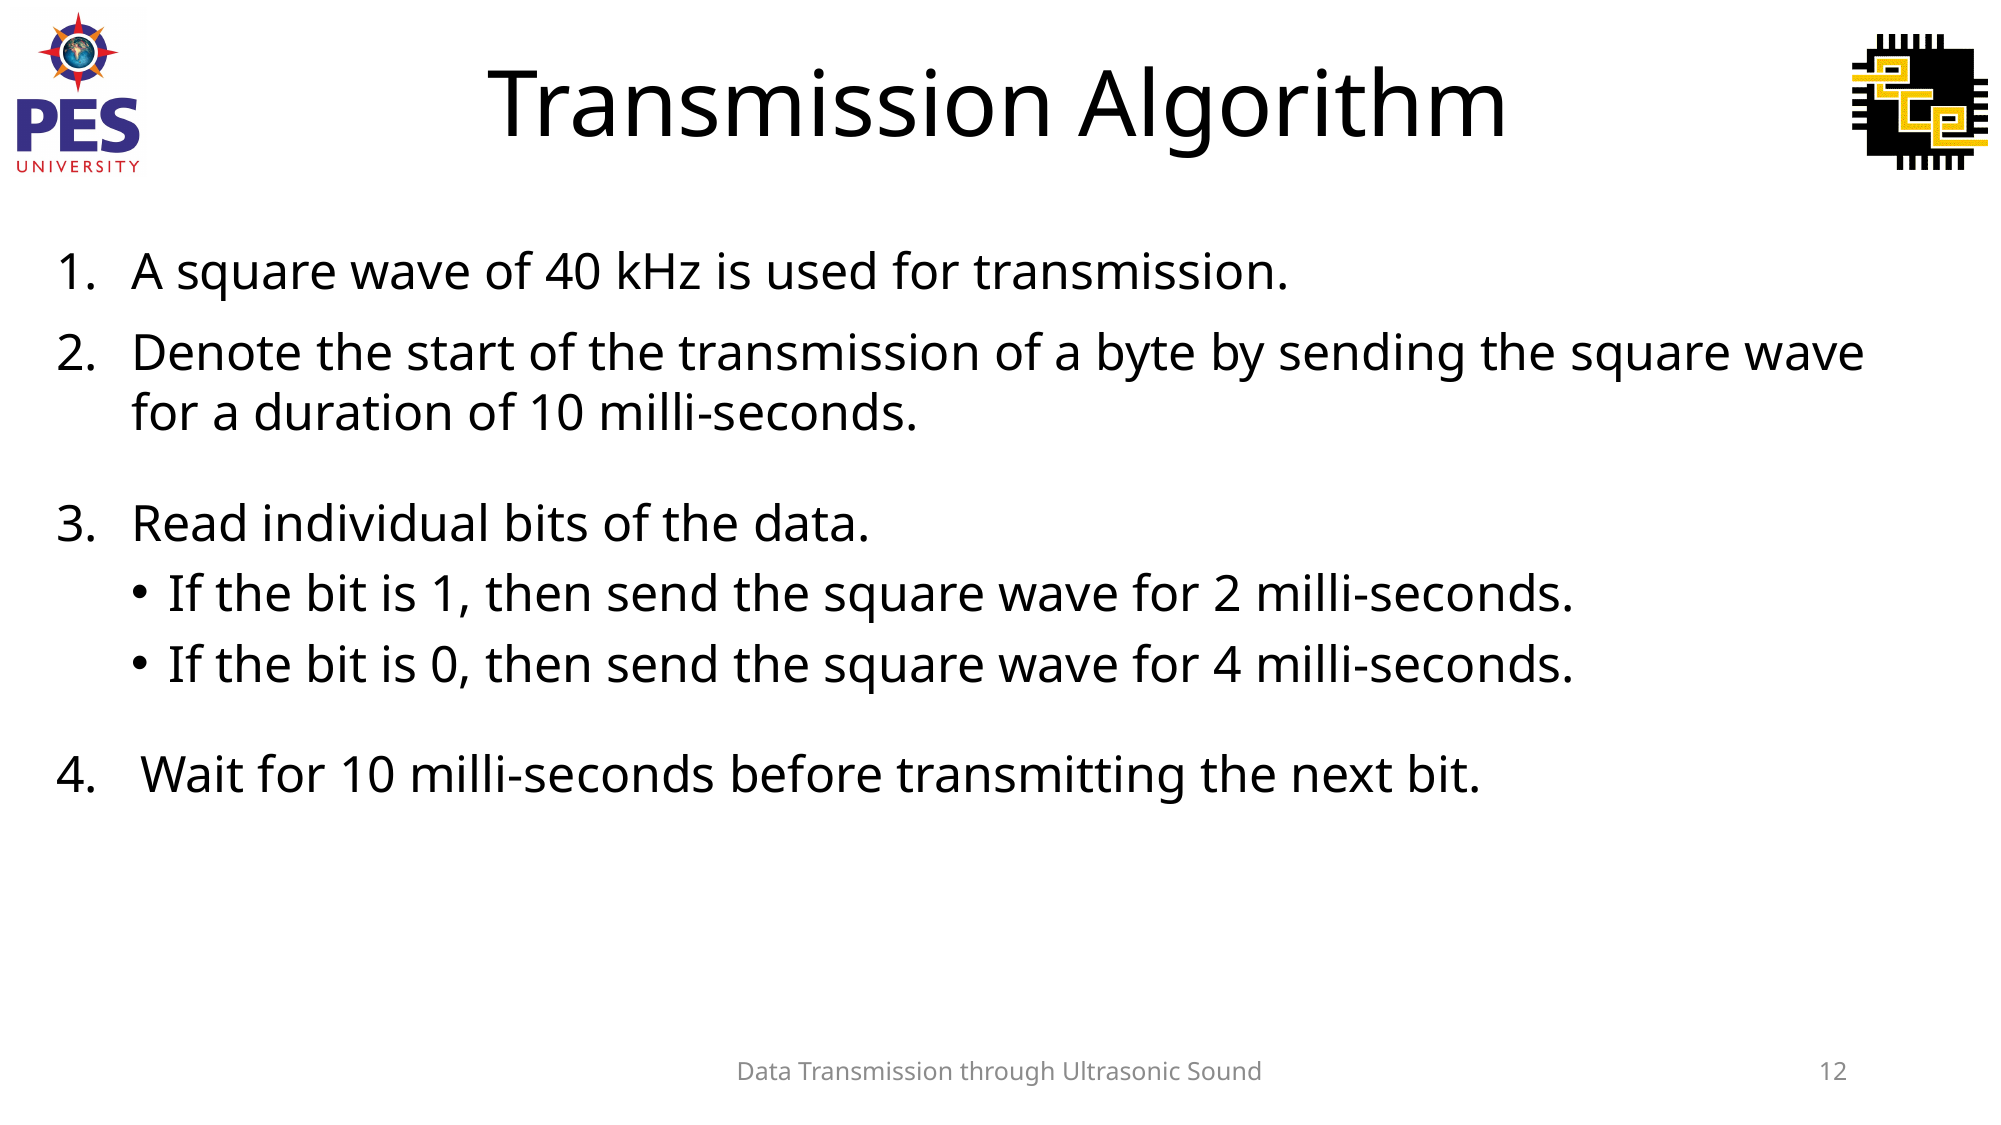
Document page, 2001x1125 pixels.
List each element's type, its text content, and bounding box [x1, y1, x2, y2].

slide_number 12 [1412, 1042, 1863, 1103]
title Transmission Algorithm [146, 36, 1853, 178]
footer Data Transmission through Ultrasonic Sound [662, 1042, 1338, 1103]
list A square wave of 40 kHz is used for transmission. Denote the start of the transmission of a byte by sending the square wave for a duration of 10 milli-seconds. Read individual bits of the data. If the bit is 1, then send the square wave for 2 milli-seconds. If the bit is 0, then send the square wave for 4 milli-seconds. Wait for 10 milli-seconds before transmitting the next bit. [41, 202, 1962, 990]
picture [10, 7, 147, 177]
picture [1852, 34, 1988, 170]
